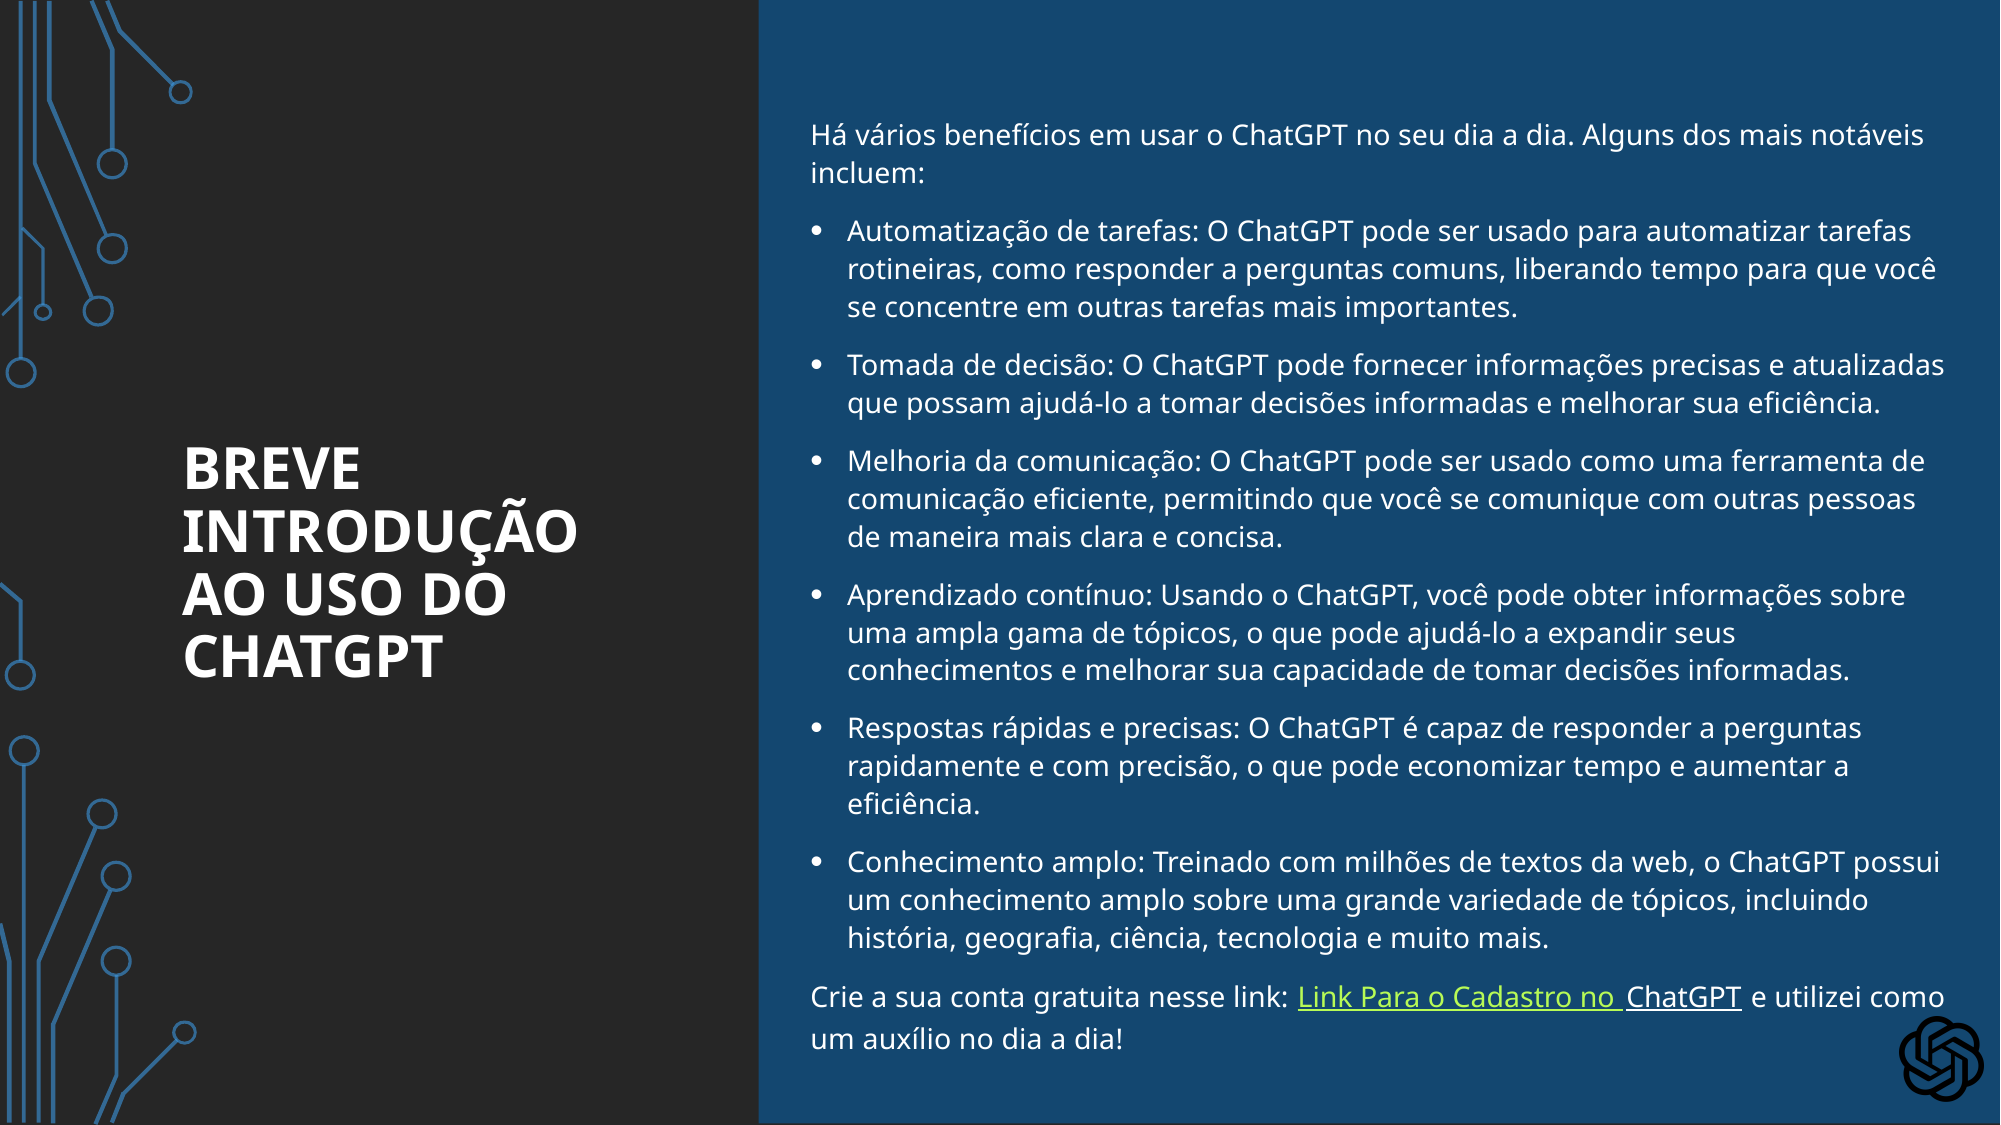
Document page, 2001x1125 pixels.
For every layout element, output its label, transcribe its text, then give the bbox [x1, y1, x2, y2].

picture [1899, 1016, 1984, 1103]
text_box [0, 0, 199, 1125]
title Breve Introdução ao uso do CHATGPT [199, 179, 670, 950]
text_box [199, 0, 2000, 1125]
list Há vários benefícios em usar o ChatGPT no seu dia a dia. Alguns dos mais notáveis incluem: Automatização de tarefas: O ChatGPT pode ser usado para automatizar tarefas rotineiras, como responder a perguntas comuns, liberando tempo para que você se concentre em outras tarefas mais importantes. Tomada de decisão: O ChatGPT pode fornecer informações precisas e atualizadas que possam ajudá-lo a tomar decisões informadas e melhorar sua eficiência. Melhoria da comunicação: O ChatGPT pode ser usado como uma ferramenta de comunicação eficiente, permitindo que você se comunique com outras pessoas de maneira mais clara e concisa. Aprendizado contínuo: Usando o ChatGPT, você pode obter informações sobre uma ampla gama de tópicos, o que pode ajudá-lo a expandir seus conhecimentos e melhorar sua capacidade de tomar decisões informadas. Respostas rápidas e precisas: O ChatGPT é capaz de responder a perguntas rapidamente e com precisão, o que pode economizar tempo e aumentar a eficiência. Conhecimento amplo: Treinado com milhões de textos da web, o ChatGPT possui um conhecimento amplo sobre uma grande variedade de tópicos, incluindo história, geografia, ciência, tecnologia e muito mais. Crie a sua conta gratuita nesse link: Link Para o Cadastro no ChatGPT e utilizei como um auxílio no dia a dia! [795, 106, 1967, 1103]
text_box [758, 0, 2000, 1124]
